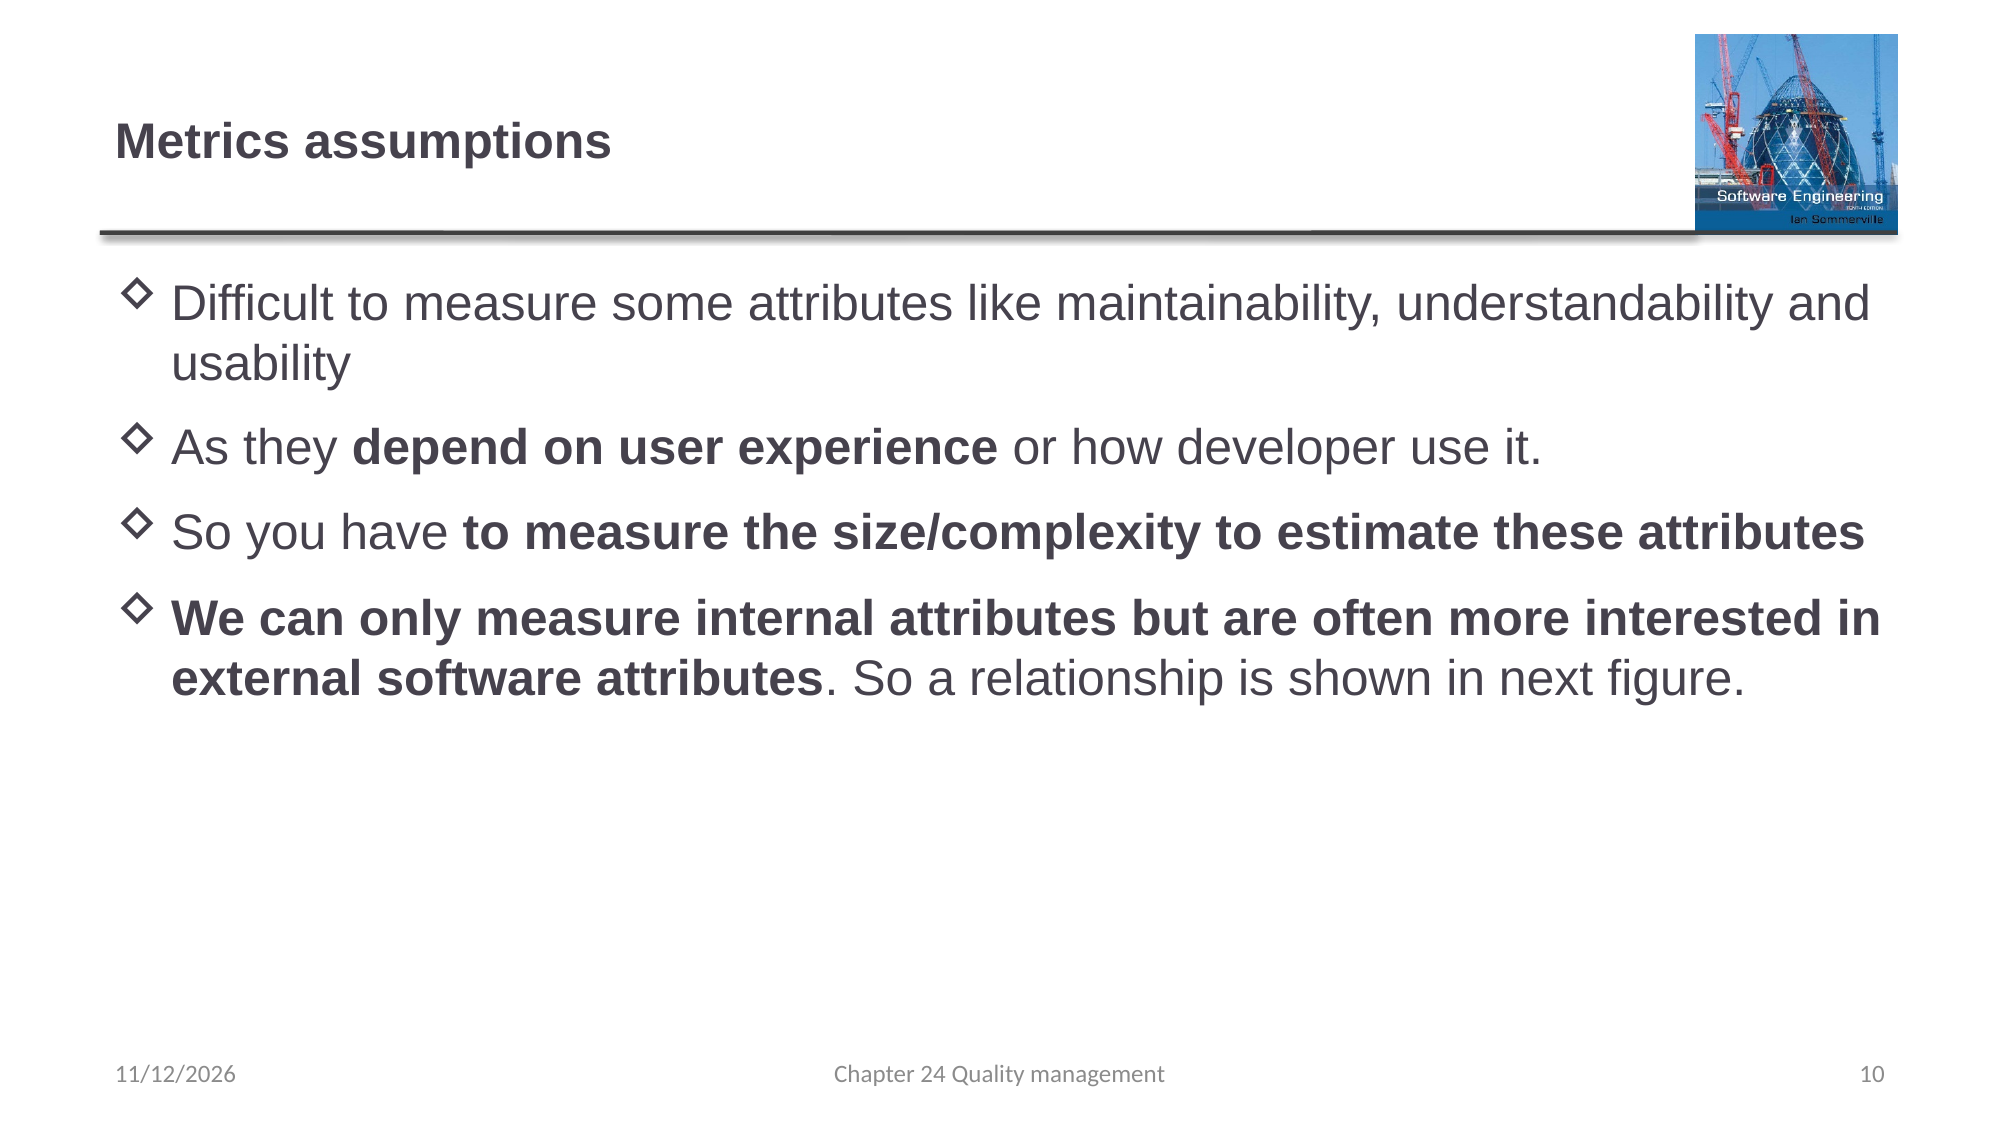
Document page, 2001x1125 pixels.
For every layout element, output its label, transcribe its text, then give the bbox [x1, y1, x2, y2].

list Difficult to measure some attributes like maintainability, understandability and usability As they depend on user experience or how developer use it. So you have to measure the size/complexity to estimate these attributes We can only measure internal attributes but are often more interested in external software attributes. So a relationship is shown in next figure. [99, 262, 1900, 1005]
picture [1695, 34, 1898, 230]
footer Chapter 24 Quality management [683, 1042, 1317, 1103]
slide_number 10 [1433, 1042, 1900, 1103]
title Metrics assumptions [99, 44, 1696, 233]
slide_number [99, 1042, 567, 1103]
